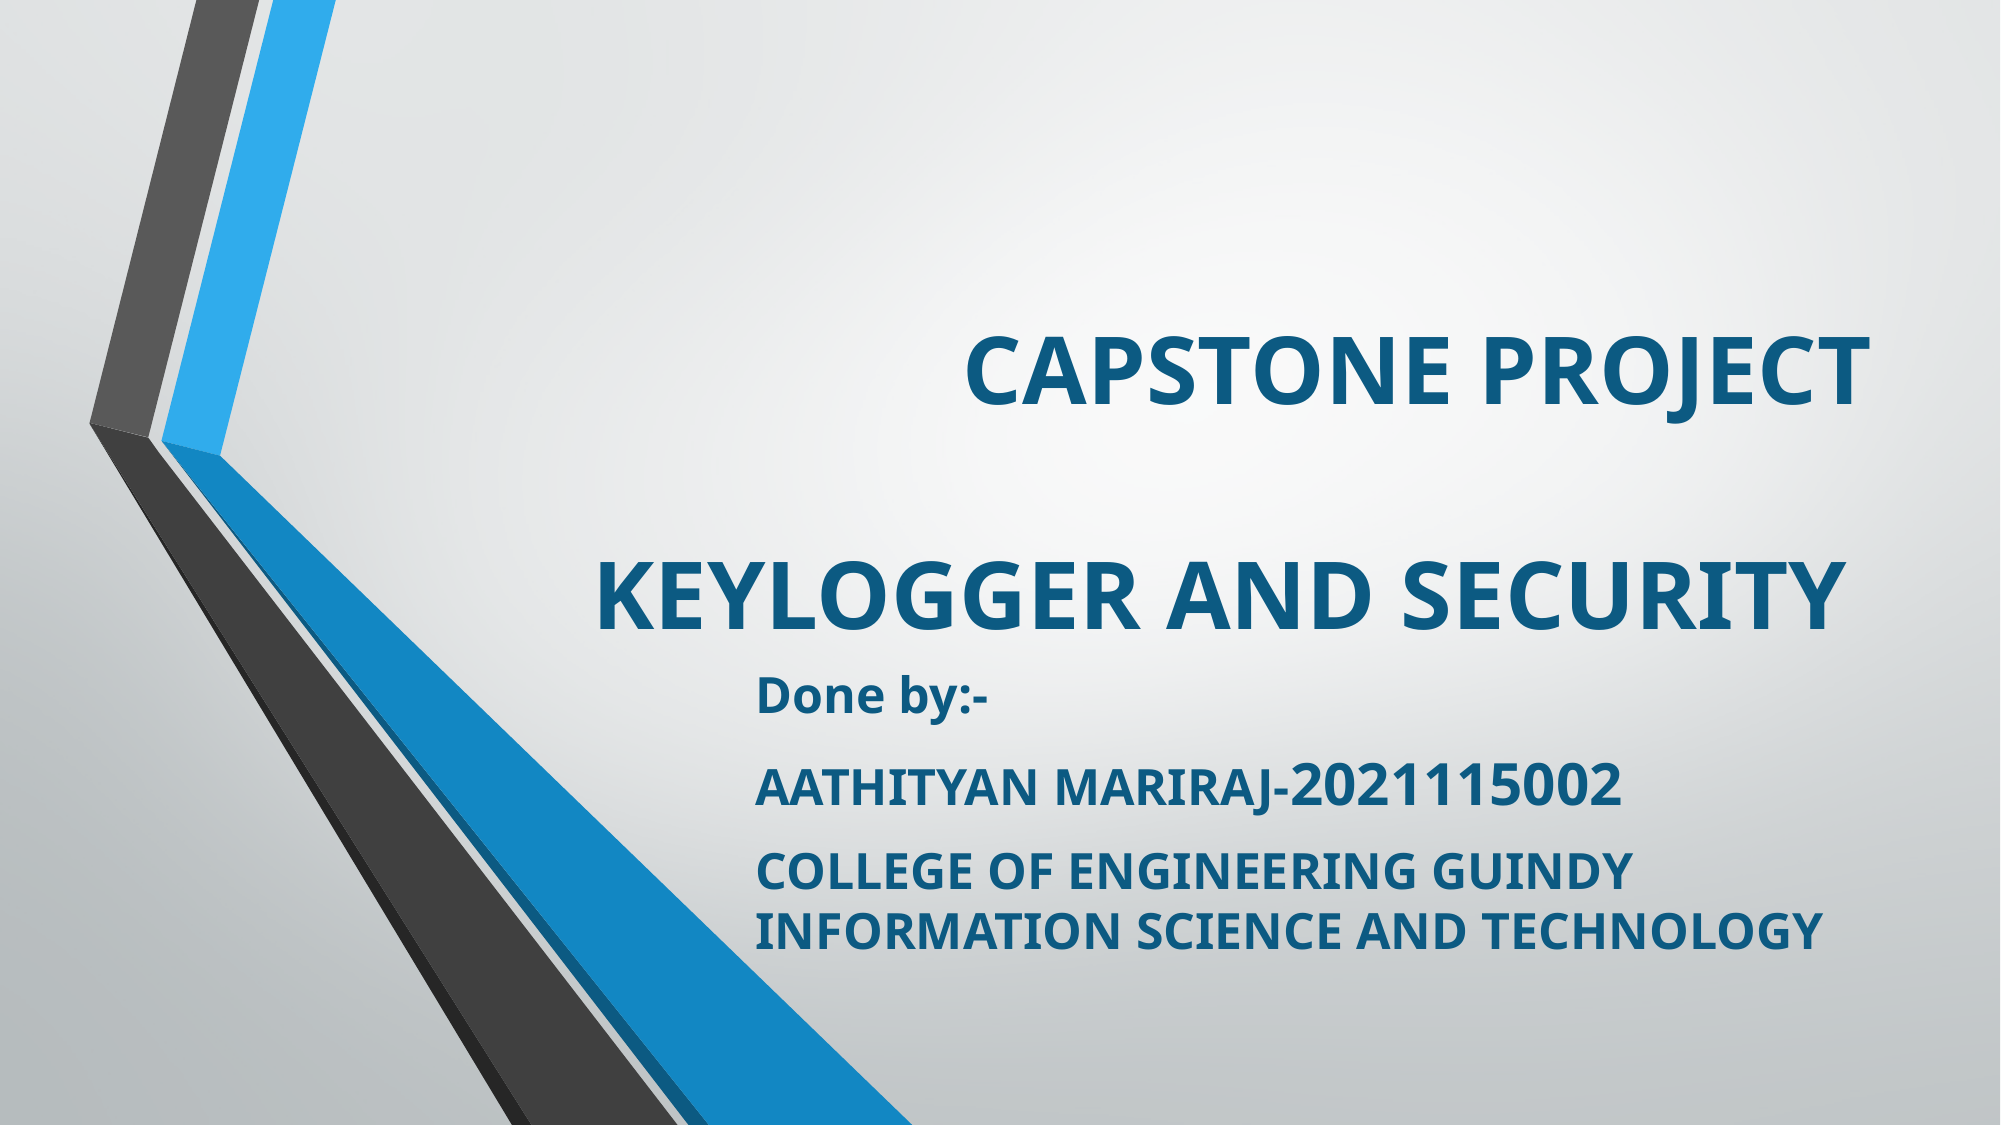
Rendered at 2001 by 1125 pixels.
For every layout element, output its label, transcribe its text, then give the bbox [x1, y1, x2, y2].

title CAPSTONE PROJECT KEYLOGGER AND SECURITY [480, 226, 1887, 656]
subtitle Done by:- AATHITYAN MARIRAJ-2021115002 COLLEGE OF ENGINEERING GUINDY INFORMATION SCIENCE AND TECHNOLOGY [740, 655, 1887, 1060]
